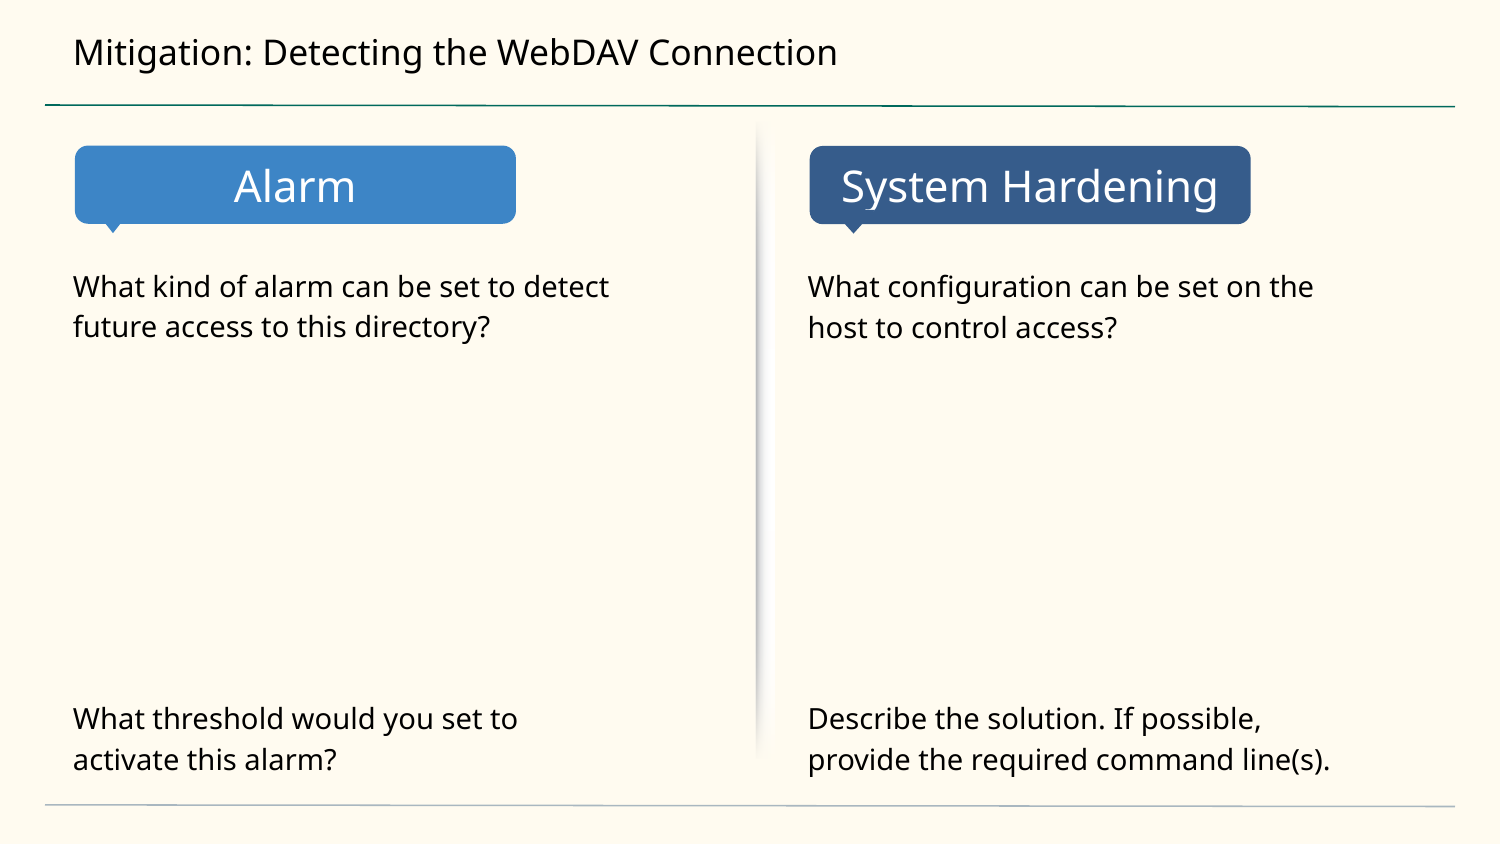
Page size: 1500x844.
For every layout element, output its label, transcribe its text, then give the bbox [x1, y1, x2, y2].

subtitle What configuration can be set on the host to control access? Describe the solution. If possible, provide the required command line(s). [732, 263, 1438, 805]
picture [703, 107, 839, 782]
title Mitigation: Detecting the WebDAV Connection [0, 0, 1500, 88]
subtitle What kind of alarm can be set to detect future access to this directory? What threshold would you set to activate this alarm? [0, 262, 704, 805]
